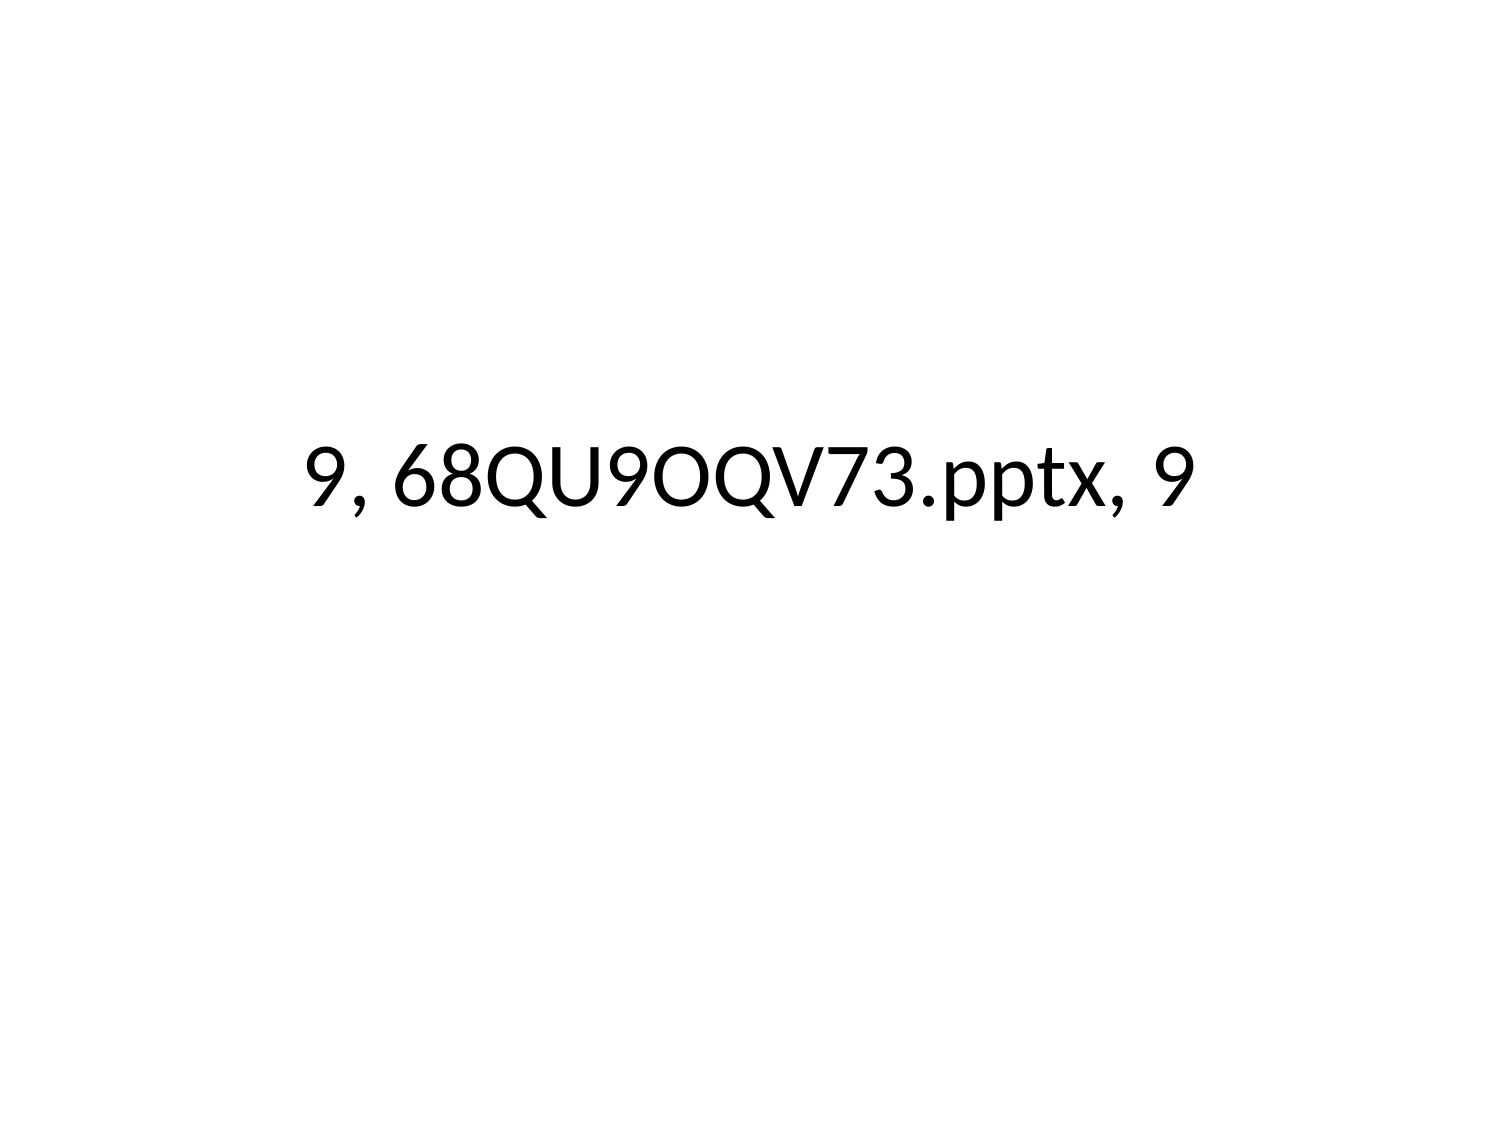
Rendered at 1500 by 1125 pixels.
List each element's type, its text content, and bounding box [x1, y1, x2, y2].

title 9, 68QU9OQV73.pptx, 9 [112, 349, 1388, 591]
